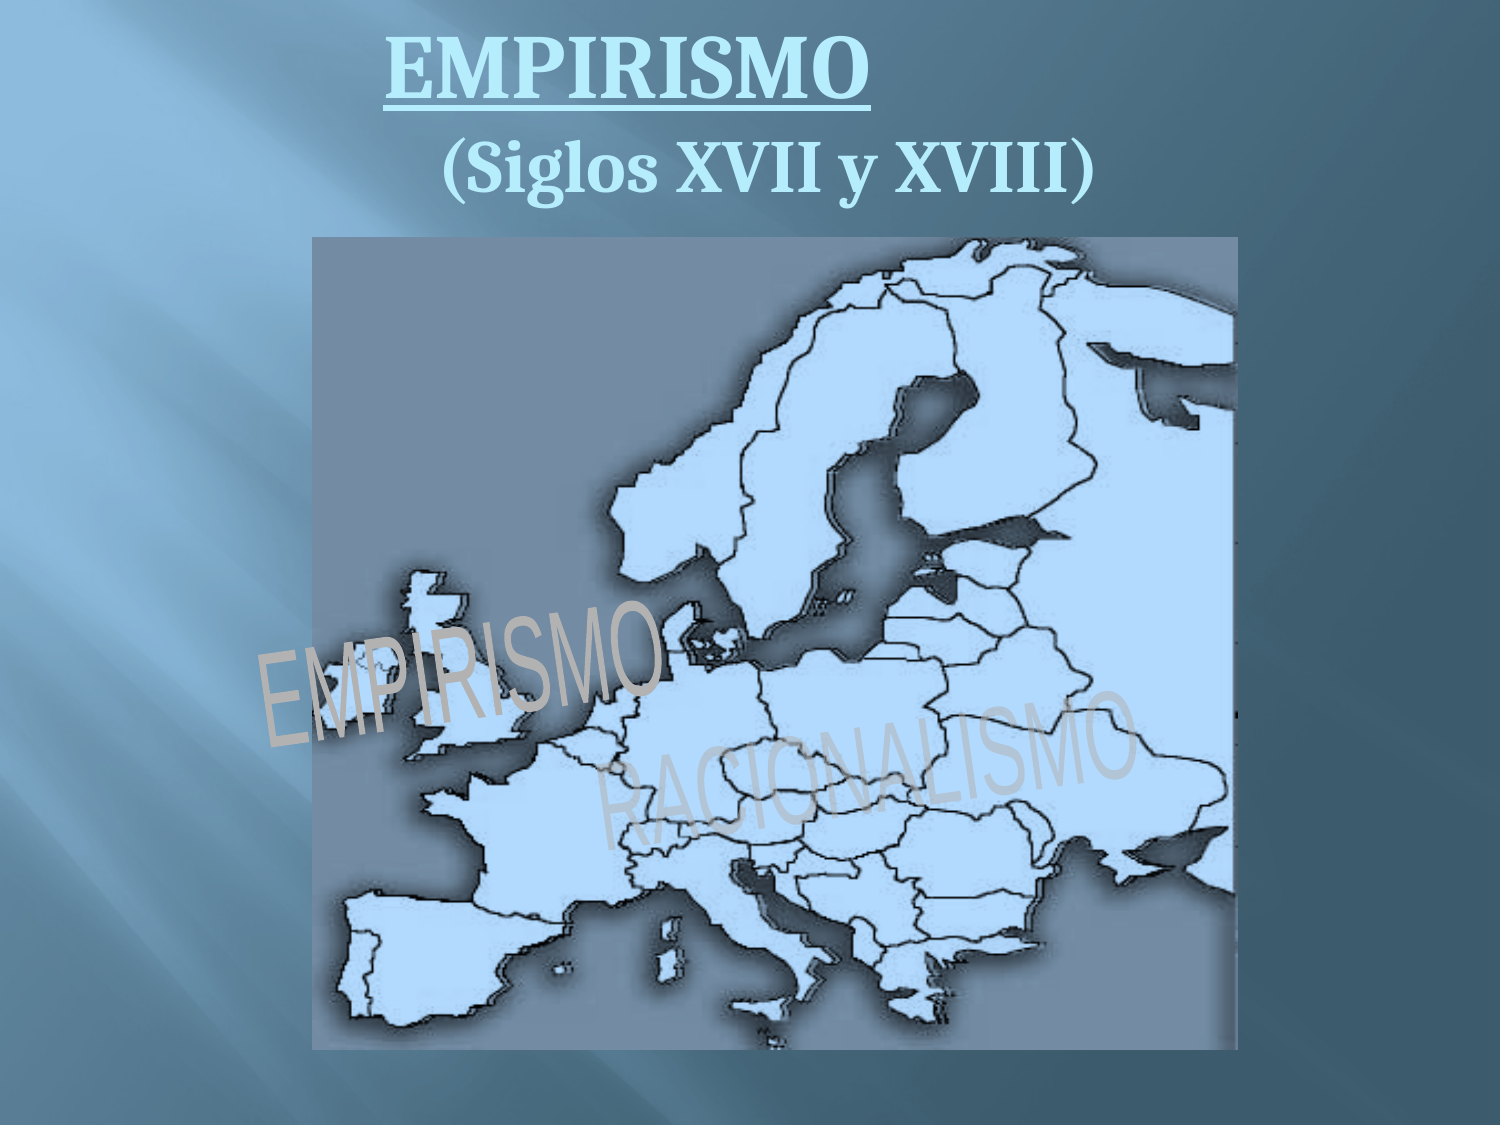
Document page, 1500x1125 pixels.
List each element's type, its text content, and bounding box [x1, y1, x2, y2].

picture [312, 237, 1238, 1051]
text_box EMPIRISMO (Siglos XVII y XVIII) [249, 0, 1288, 215]
